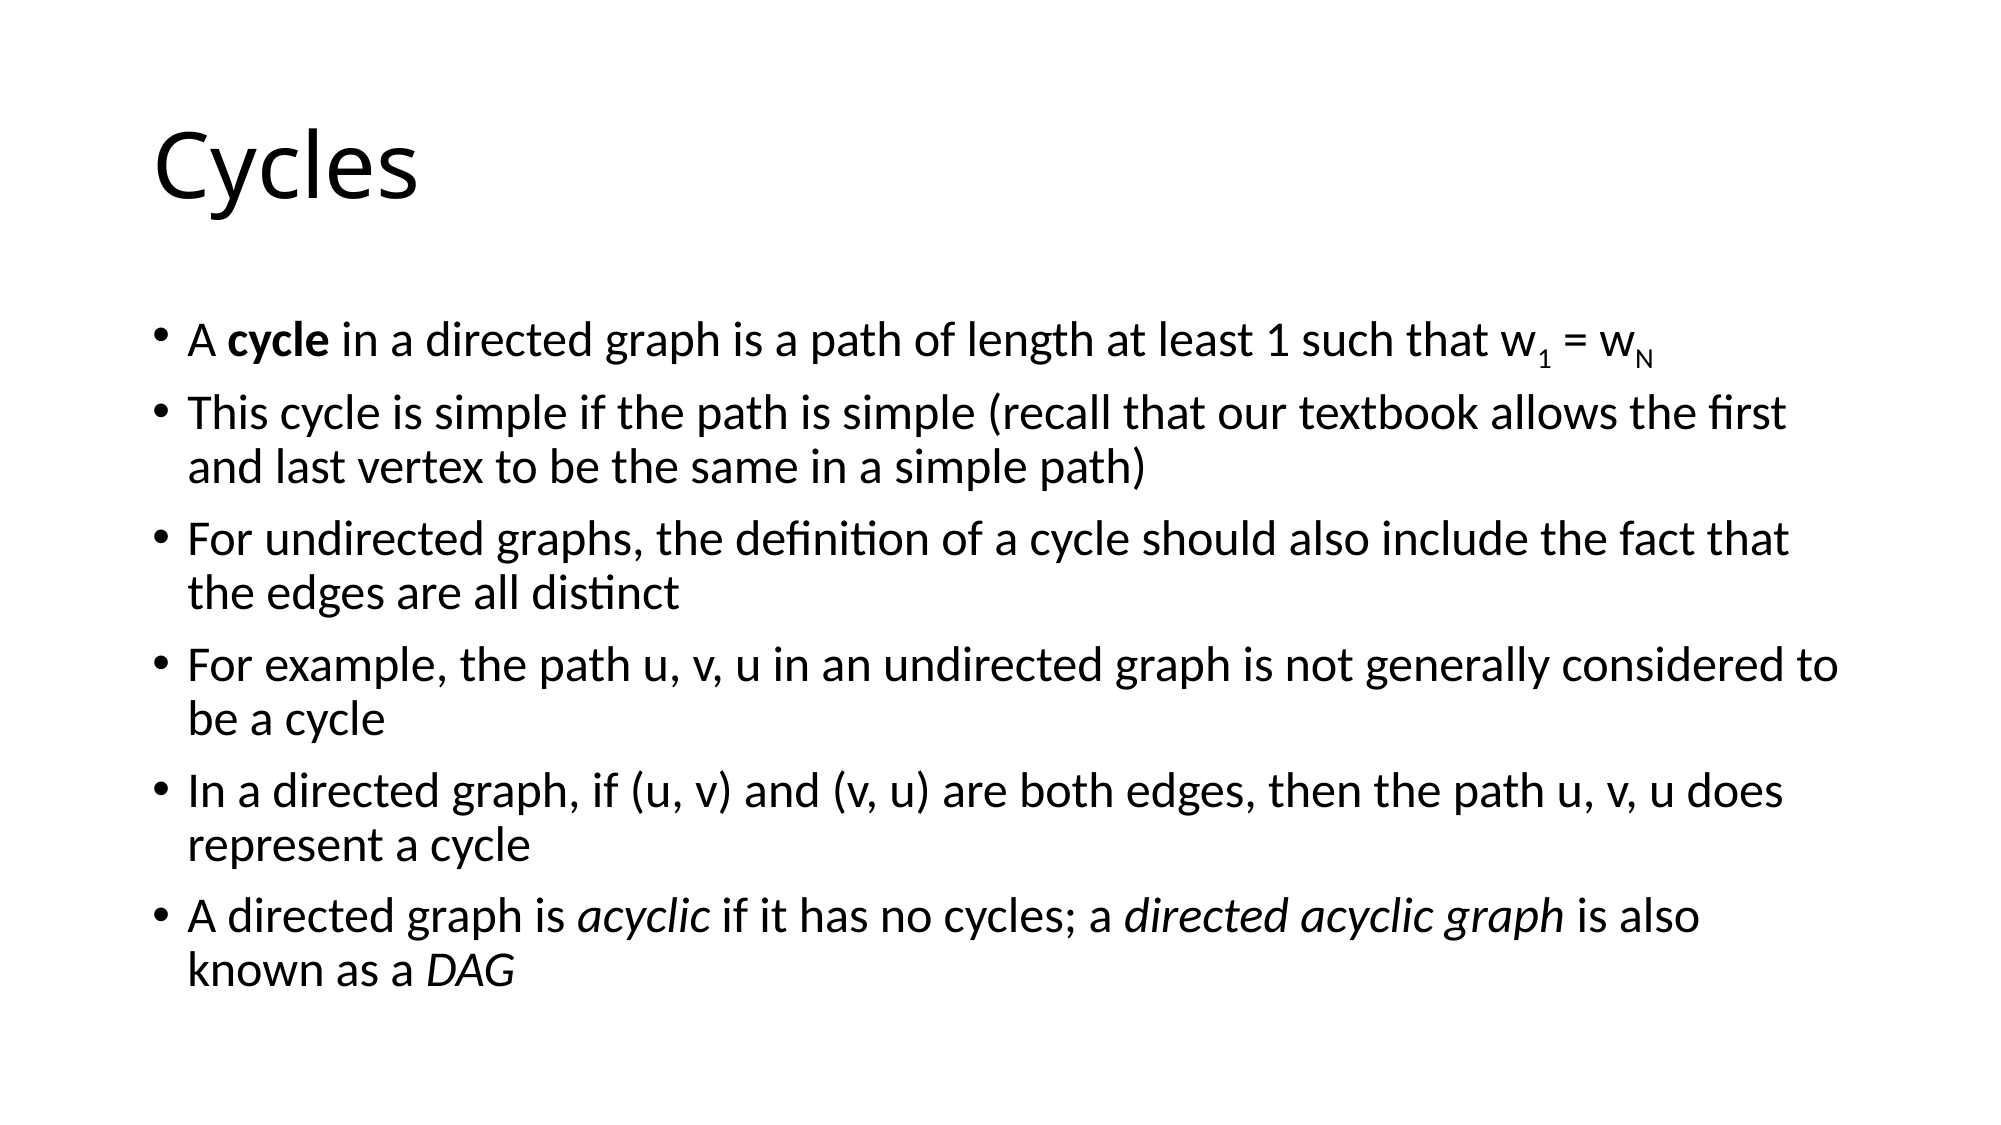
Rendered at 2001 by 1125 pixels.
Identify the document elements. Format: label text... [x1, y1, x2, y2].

title Cycles [137, 59, 1863, 278]
list A cycle in a directed graph is a path of length at least 1 such that w1 = wN This cycle is simple if the path is simple (recall that our textbook allows the first and last vertex to be the same in a simple path) For undirected graphs, the definition of a cycle should also include the fact that the edges are all distinct For example, the path u, v, u in an undirected graph is not generally considered to be a cycle In a directed graph, if (u, v) and (v, u) are both edges, then the path u, v, u does represent a cycle A directed graph is acyclic if it has no cycles; a directed acyclic graph is also known as a DAG [137, 299, 1863, 1014]
